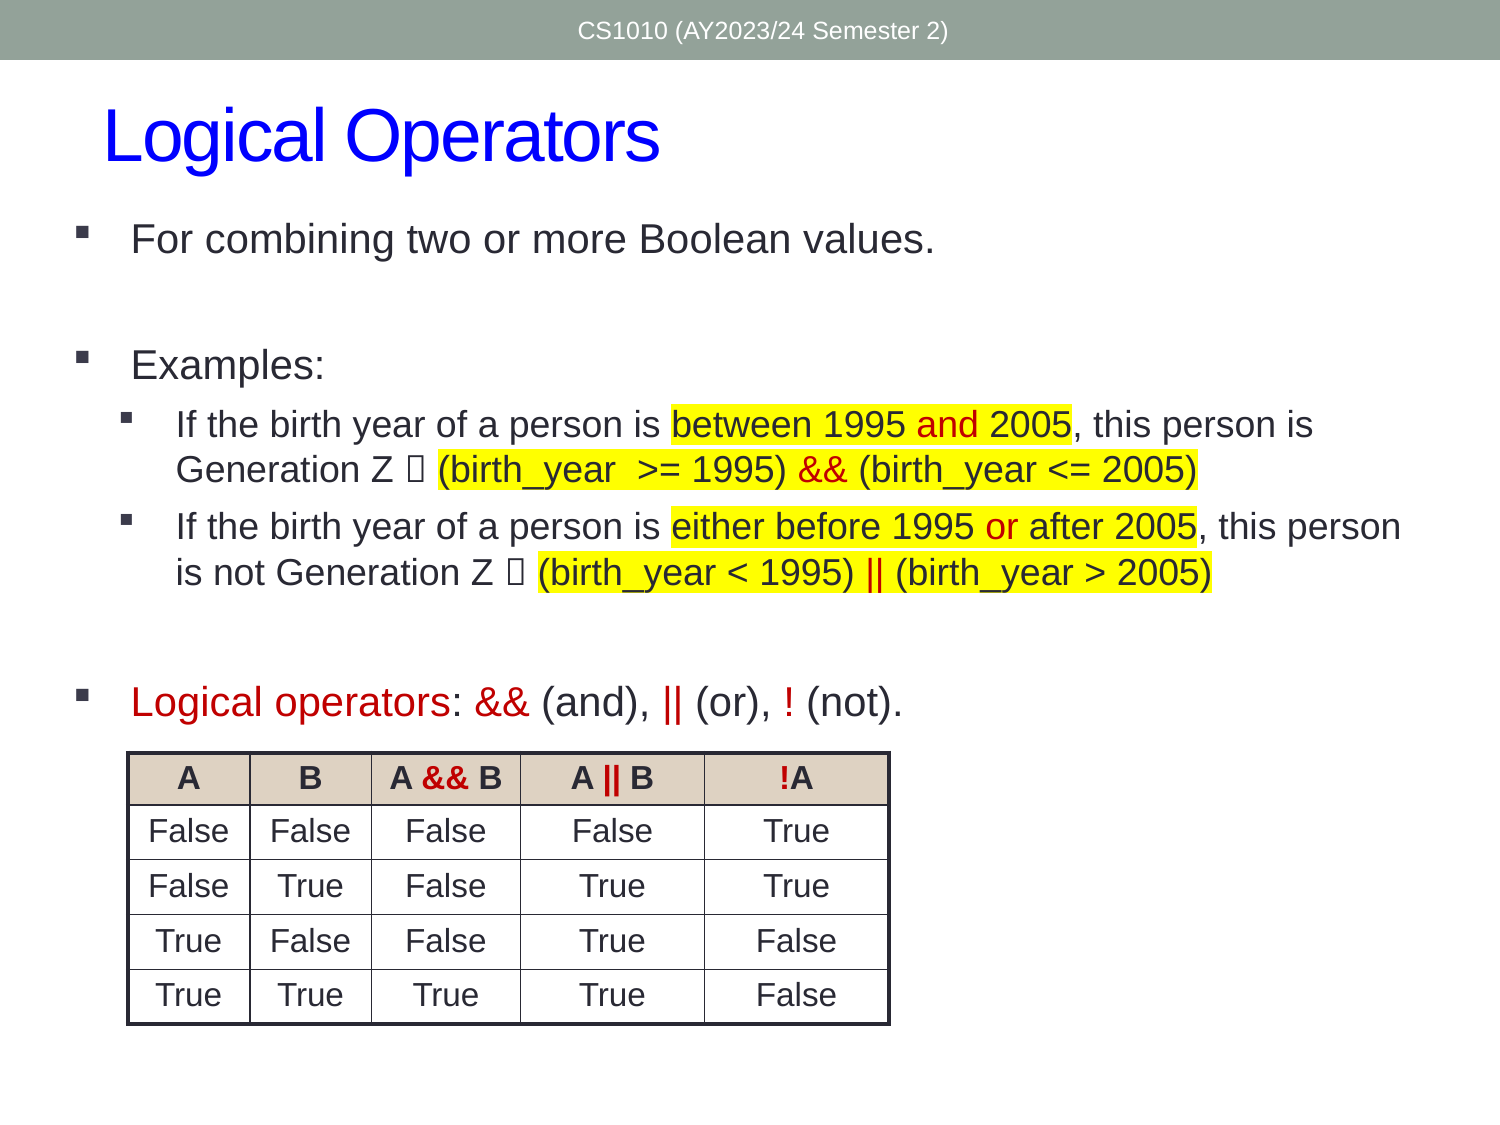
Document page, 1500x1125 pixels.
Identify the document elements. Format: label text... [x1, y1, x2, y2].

table_header A && B [372, 755, 520, 804]
table_header !A [705, 755, 887, 804]
text_box For combining two or more Boolean values. Examples: If the birth year of a person is between 1995 and 2005, this person is Generation Z  (birth_year >= 1995) && (birth_year <= 2005) If the birth year of a person is either before 1995 or after 2005, this person is not Generation Z  (birth_year < 1995) || (birth_year > 2005) Logical operators: && (and), || (or), ! (not). [57, 204, 1436, 854]
table_cell True [521, 915, 704, 969]
table_cell True [705, 806, 887, 859]
table_cell False [705, 915, 887, 969]
table_cell True [521, 970, 704, 1022]
table_cell True [705, 860, 887, 914]
table_cell True [130, 915, 249, 969]
table_cell True [251, 860, 371, 914]
footer CS1010 (AY2023/24 Semester 2) [562, 3, 1238, 57]
table_cell False [251, 915, 371, 969]
table_cell False [372, 860, 520, 914]
table_cell True [372, 970, 520, 1022]
table_cell False [372, 806, 520, 859]
table_cell False [372, 915, 520, 969]
table_cell False [705, 970, 887, 1022]
table_cell True [251, 970, 371, 1022]
table_header A [130, 755, 249, 804]
table_cell False [130, 860, 249, 914]
table_header A || B [521, 755, 704, 804]
table_cell False [251, 806, 371, 859]
table_cell False [521, 806, 704, 859]
table_cell False [130, 806, 249, 859]
table_cell True [130, 970, 249, 1022]
title Logical Operators [87, 62, 1463, 200]
table_header B [251, 755, 371, 804]
table_cell True [521, 860, 704, 914]
